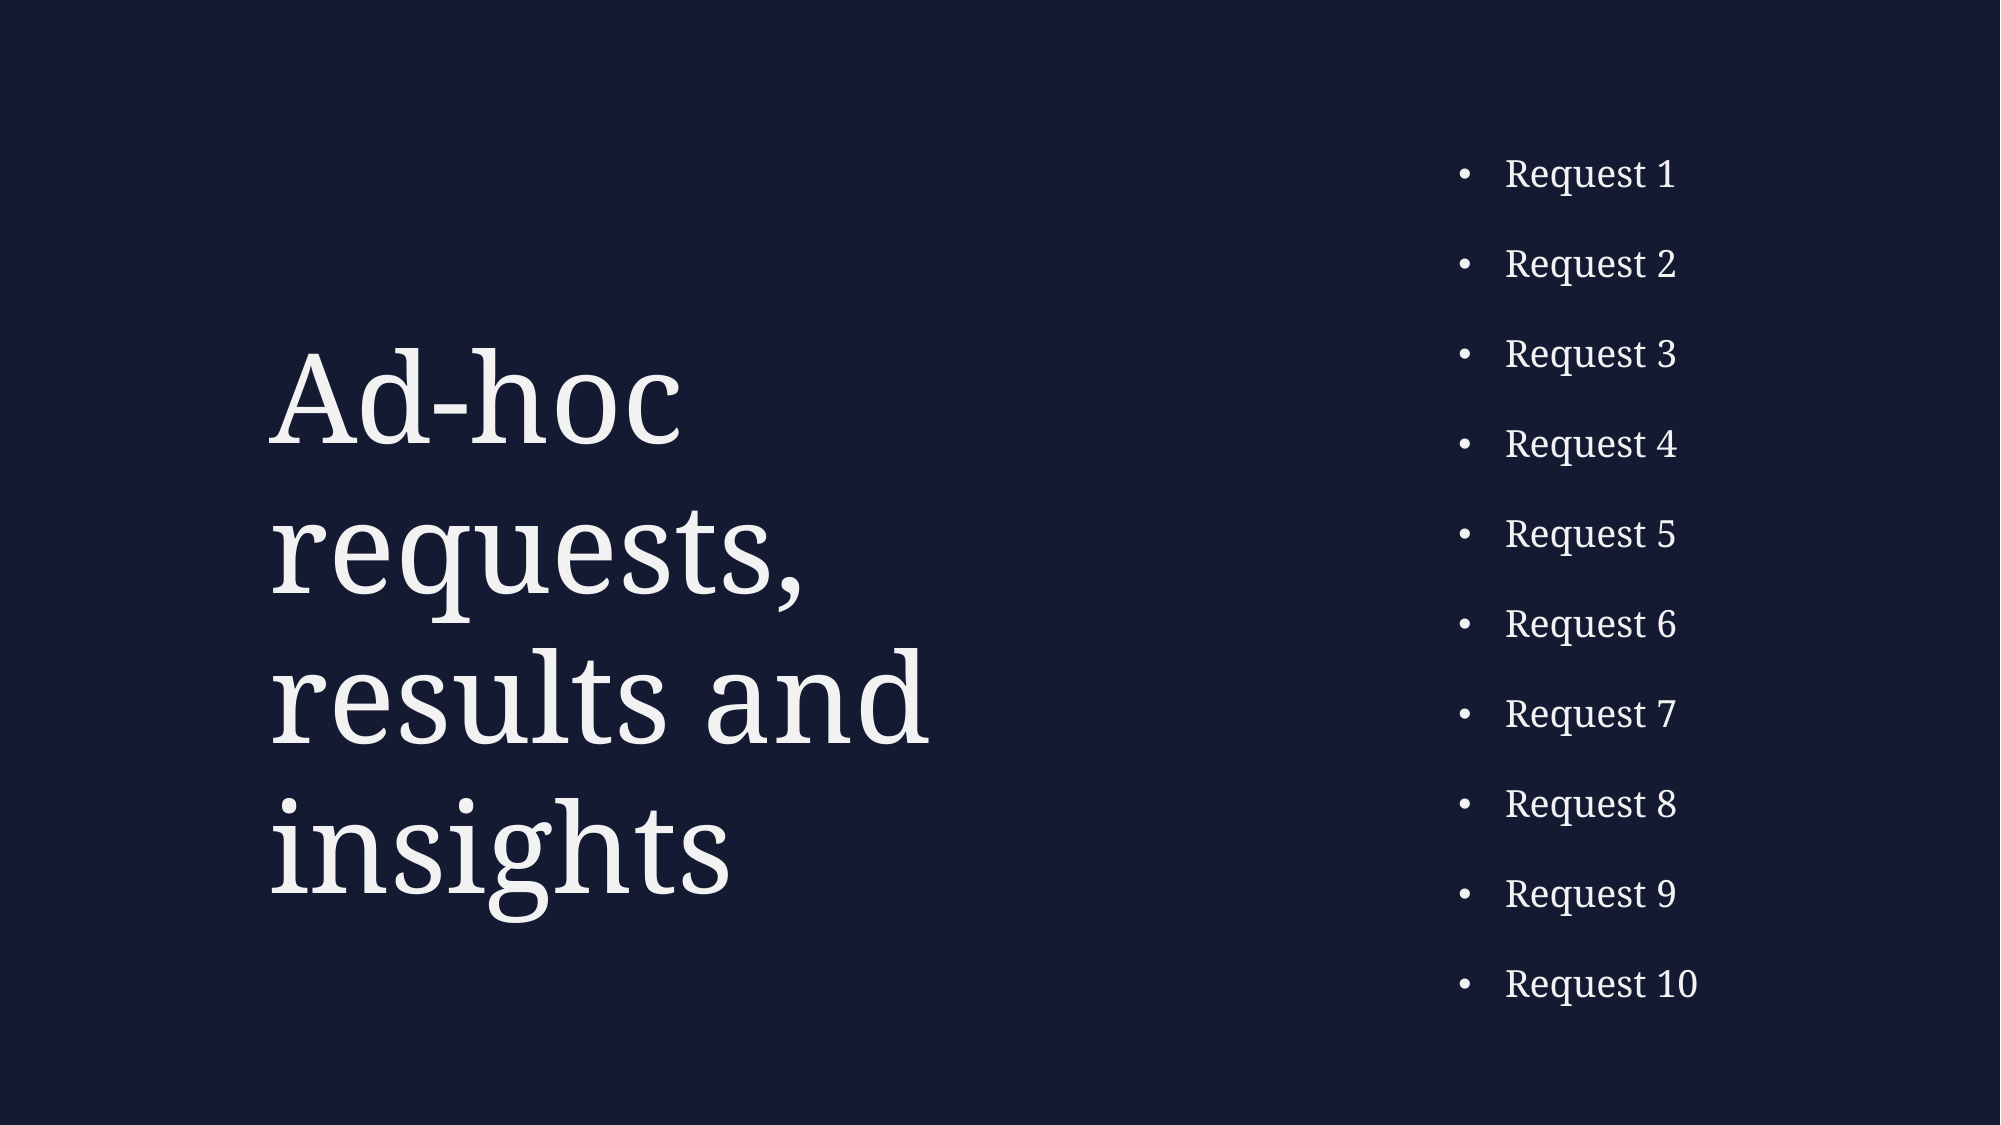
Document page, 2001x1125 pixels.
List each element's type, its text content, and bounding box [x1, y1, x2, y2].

text_box Ad-hoc requests, results and insights [254, 311, 1223, 927]
text_box Request 1 Request 2 Request 3 Request 4 Request 5 Request 6 Request 7 Request 8 Request 9 Request 10 [1443, 143, 1884, 1013]
